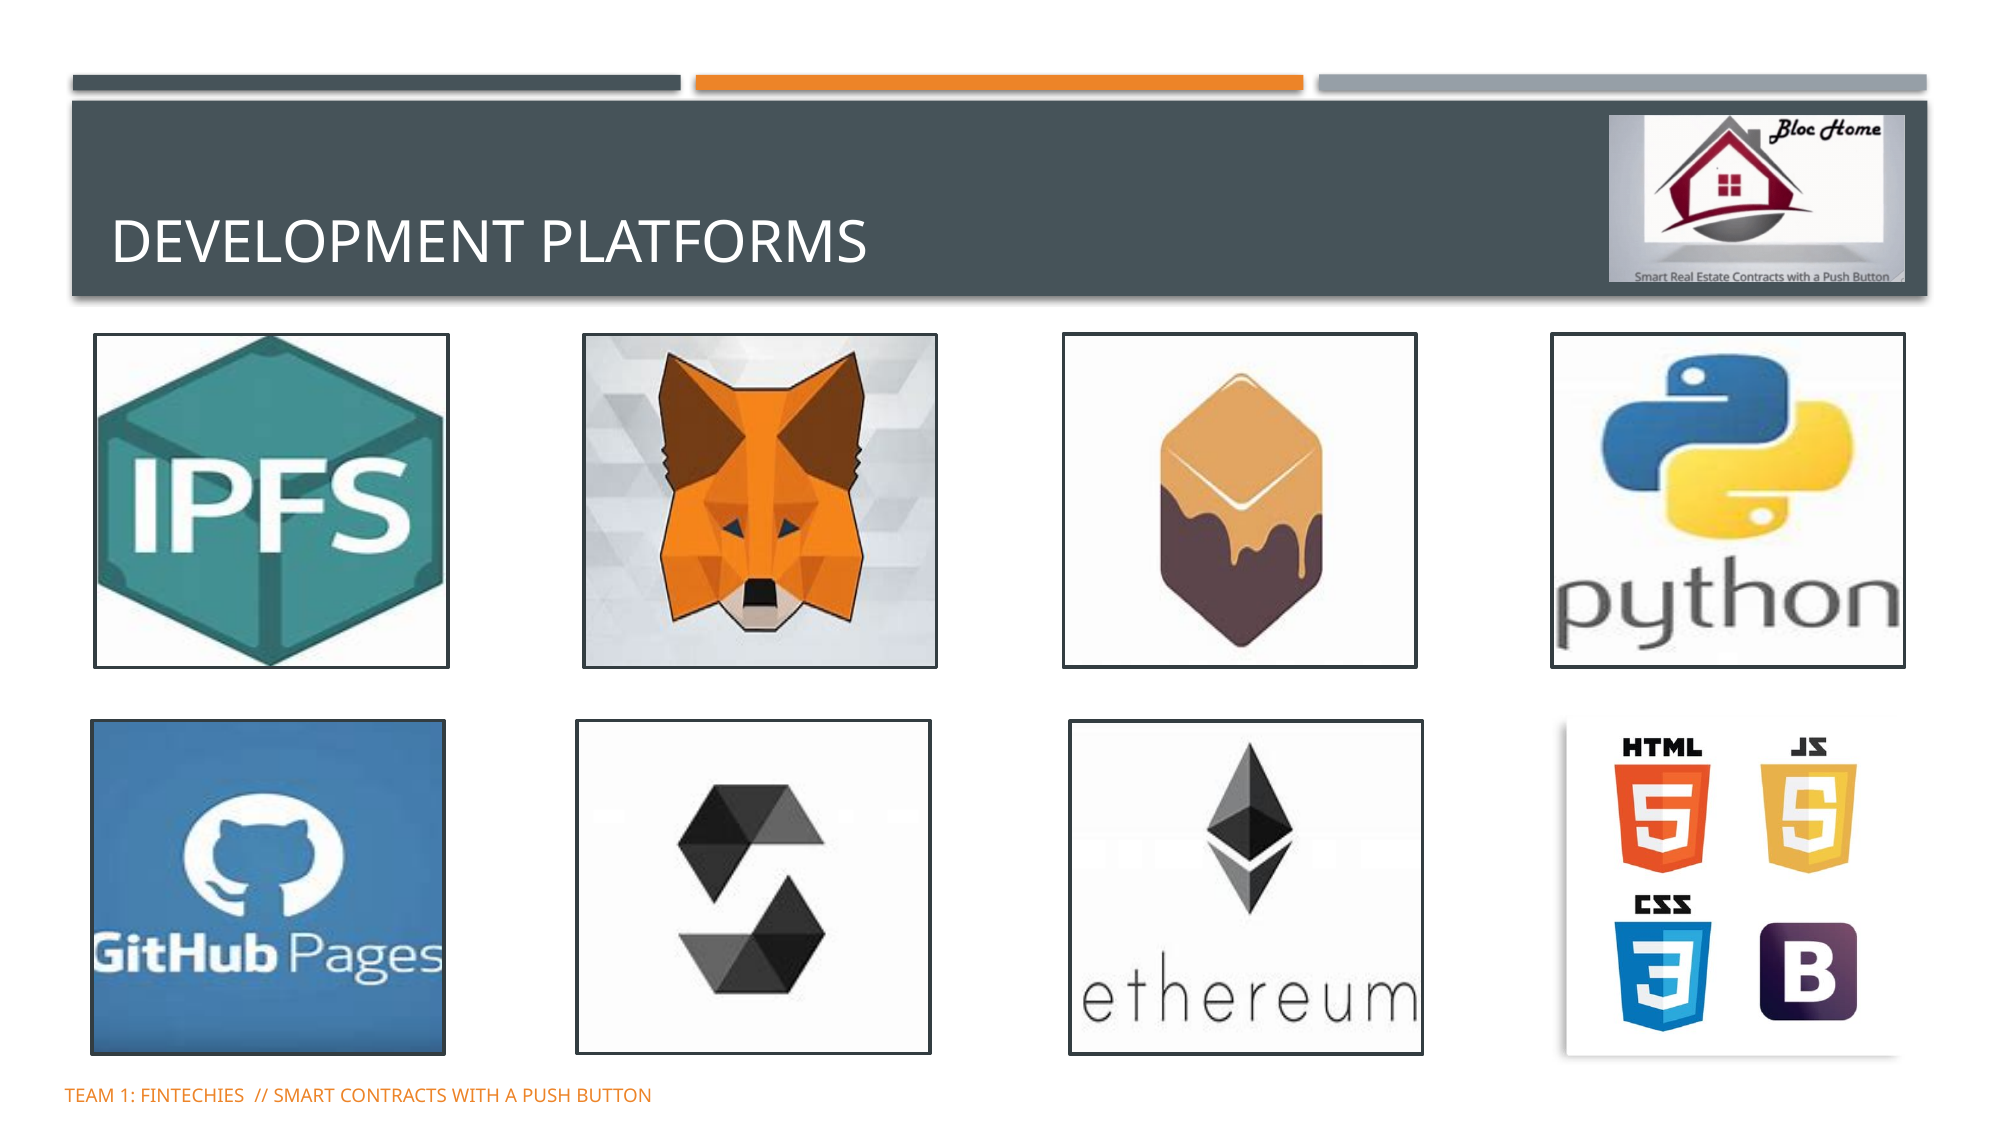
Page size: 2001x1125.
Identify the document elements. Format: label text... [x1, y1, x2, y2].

text_box [1068, 719, 1424, 1056]
text_box [93, 333, 450, 669]
text_box [582, 333, 938, 669]
footer TEAM 1: FinTechies // Smart Contracts with a Push Button [49, 1064, 1185, 1125]
text_box [575, 719, 932, 1055]
picture [1551, 714, 1906, 1066]
picture [1608, 114, 1906, 282]
text_box [90, 719, 446, 1056]
title DEVELOPMENT PLATFORMs [95, 115, 1605, 282]
text_box [1550, 332, 1906, 669]
text_box [1062, 332, 1418, 669]
